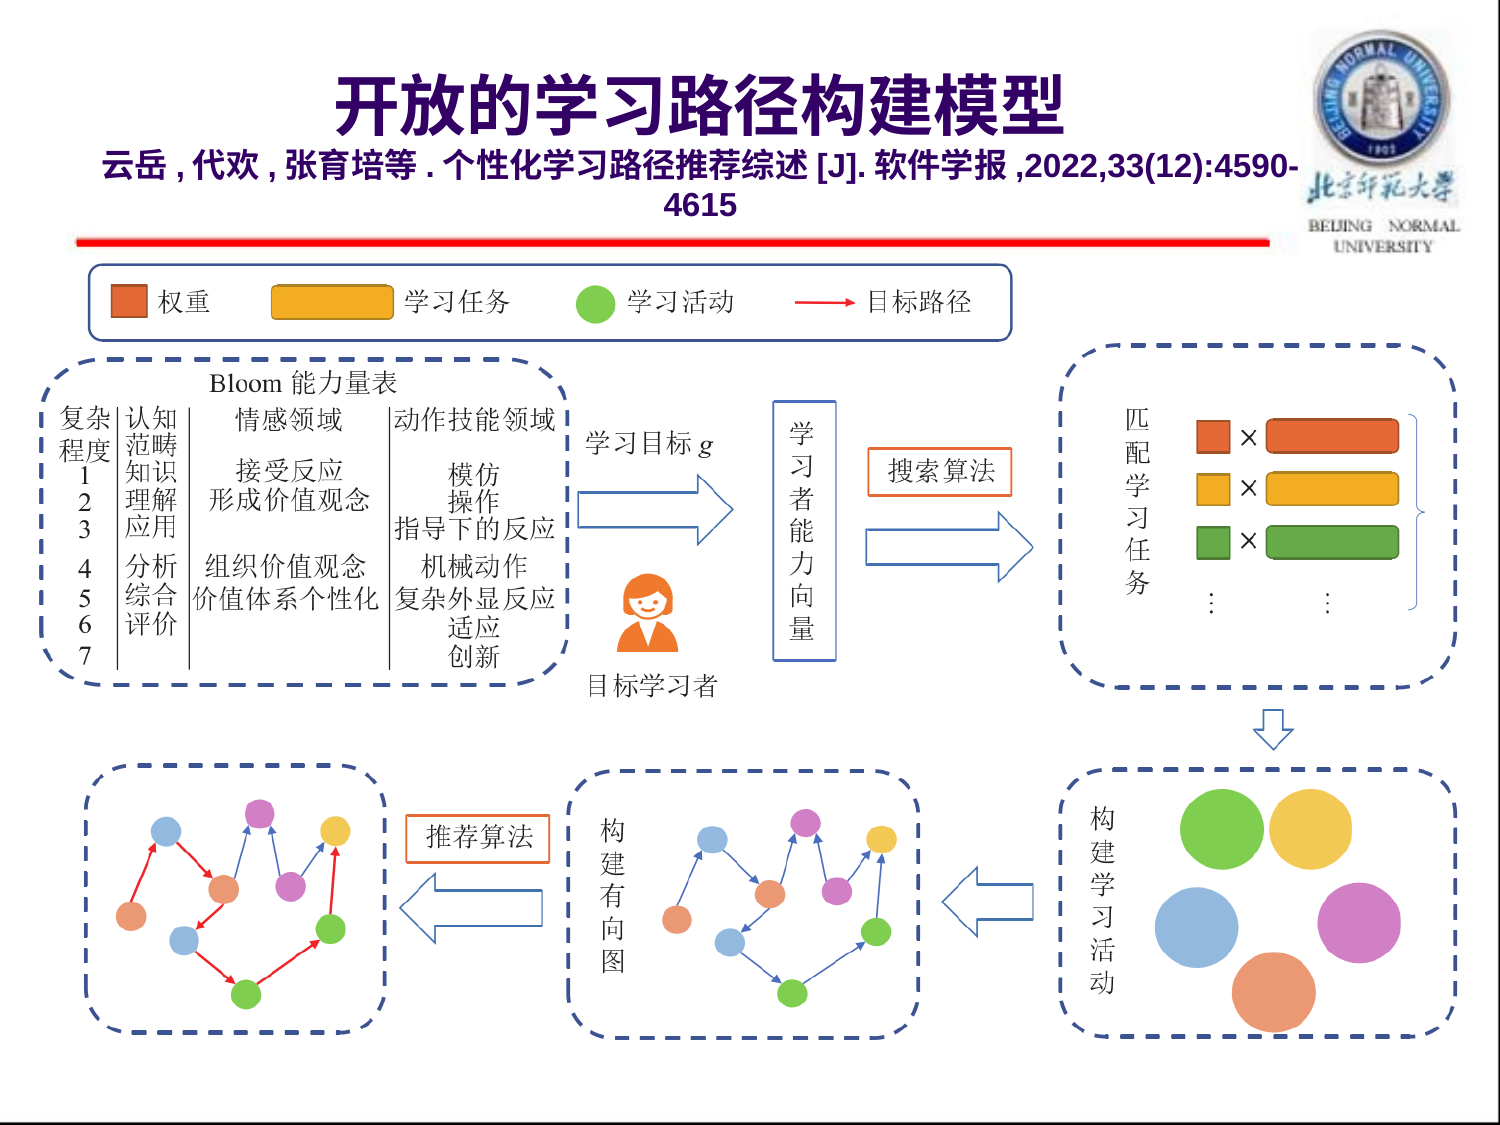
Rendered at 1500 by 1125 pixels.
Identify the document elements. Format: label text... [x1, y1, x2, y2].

title 开放的学习路径构建模型 云岳,代欢,张育培等.个性化学习路径推荐综述[J].软件学报,2022,33(12):4590-4615 [64, 66, 1337, 232]
picture [0, 0, 1500, 1125]
